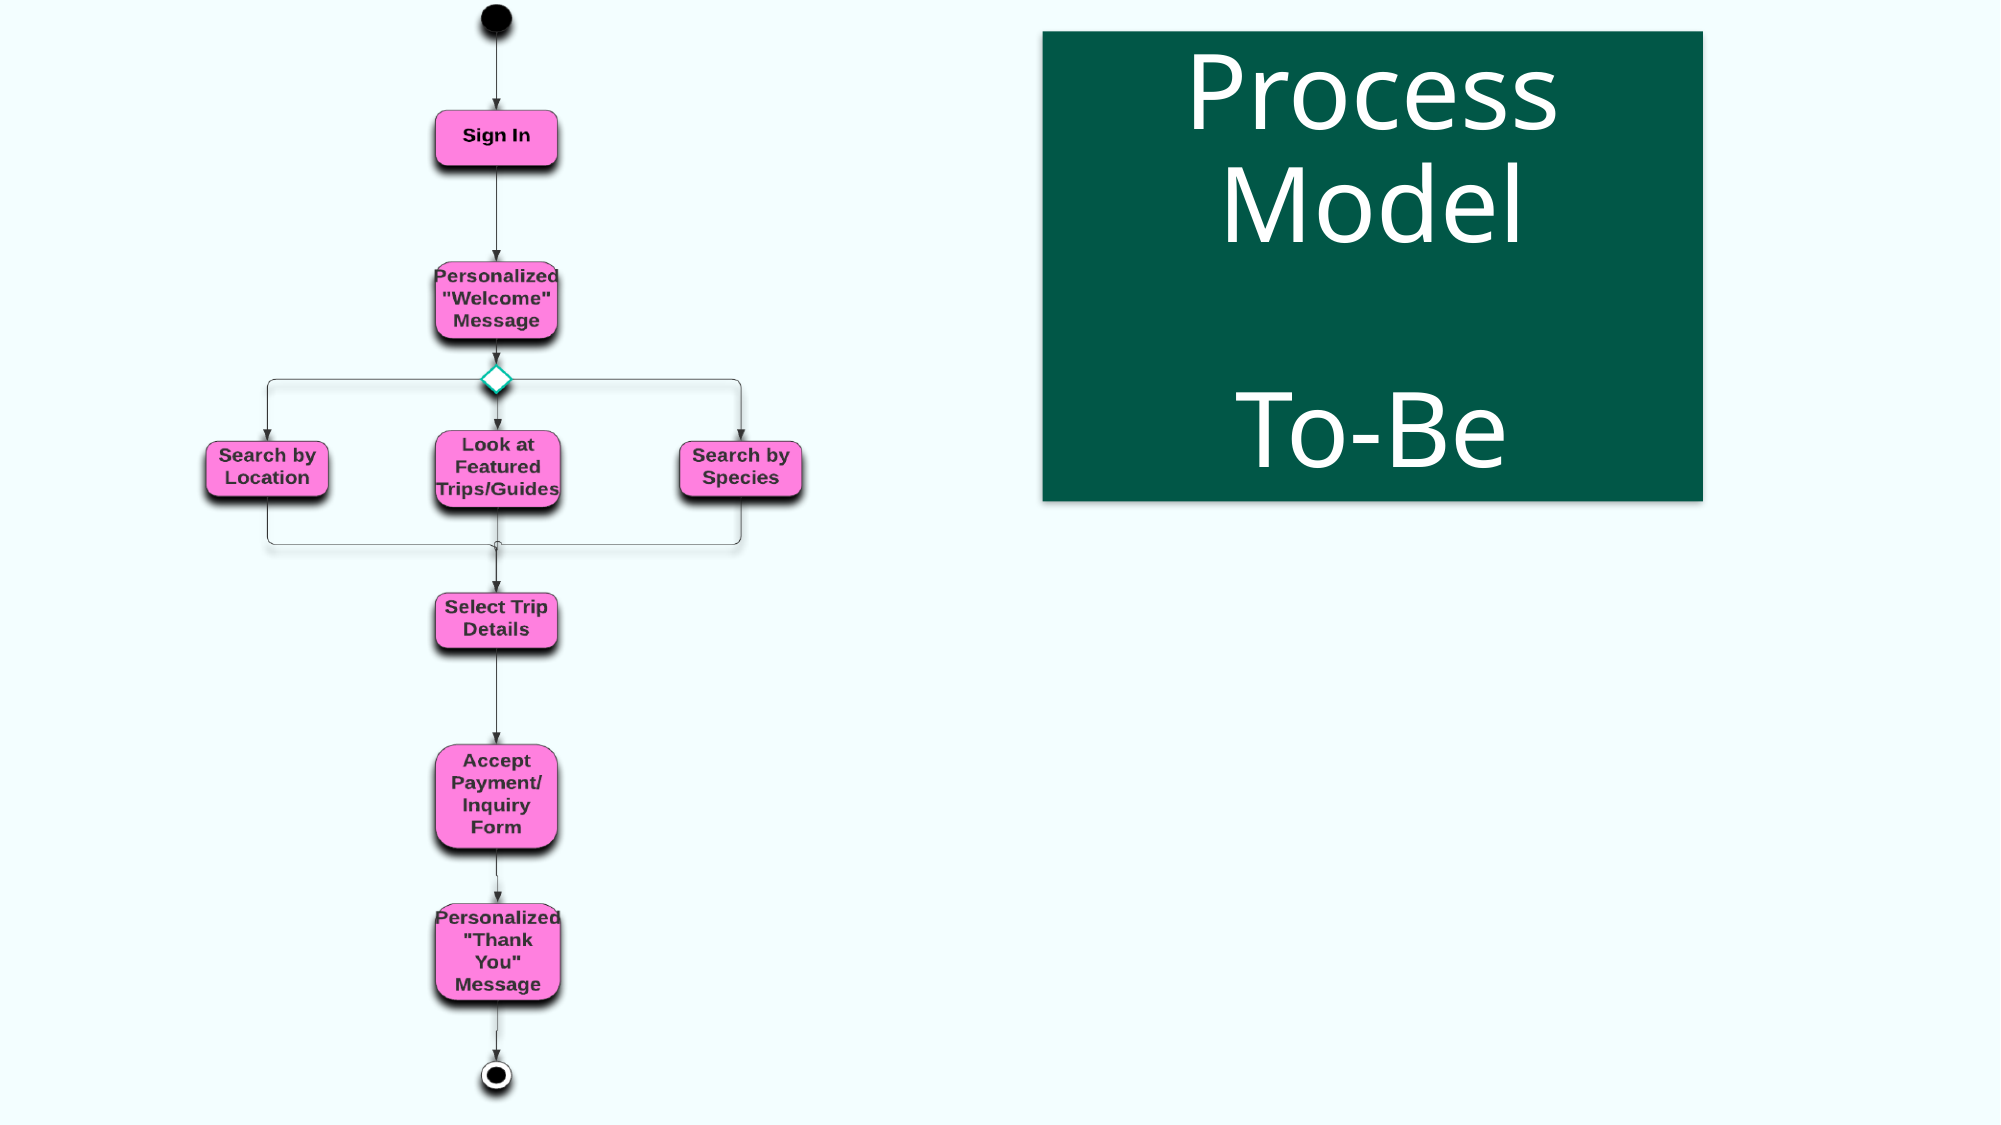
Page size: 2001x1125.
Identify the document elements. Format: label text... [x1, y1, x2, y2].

title Process Model To-Be [1042, 31, 1703, 502]
picture [176, 0, 834, 1125]
